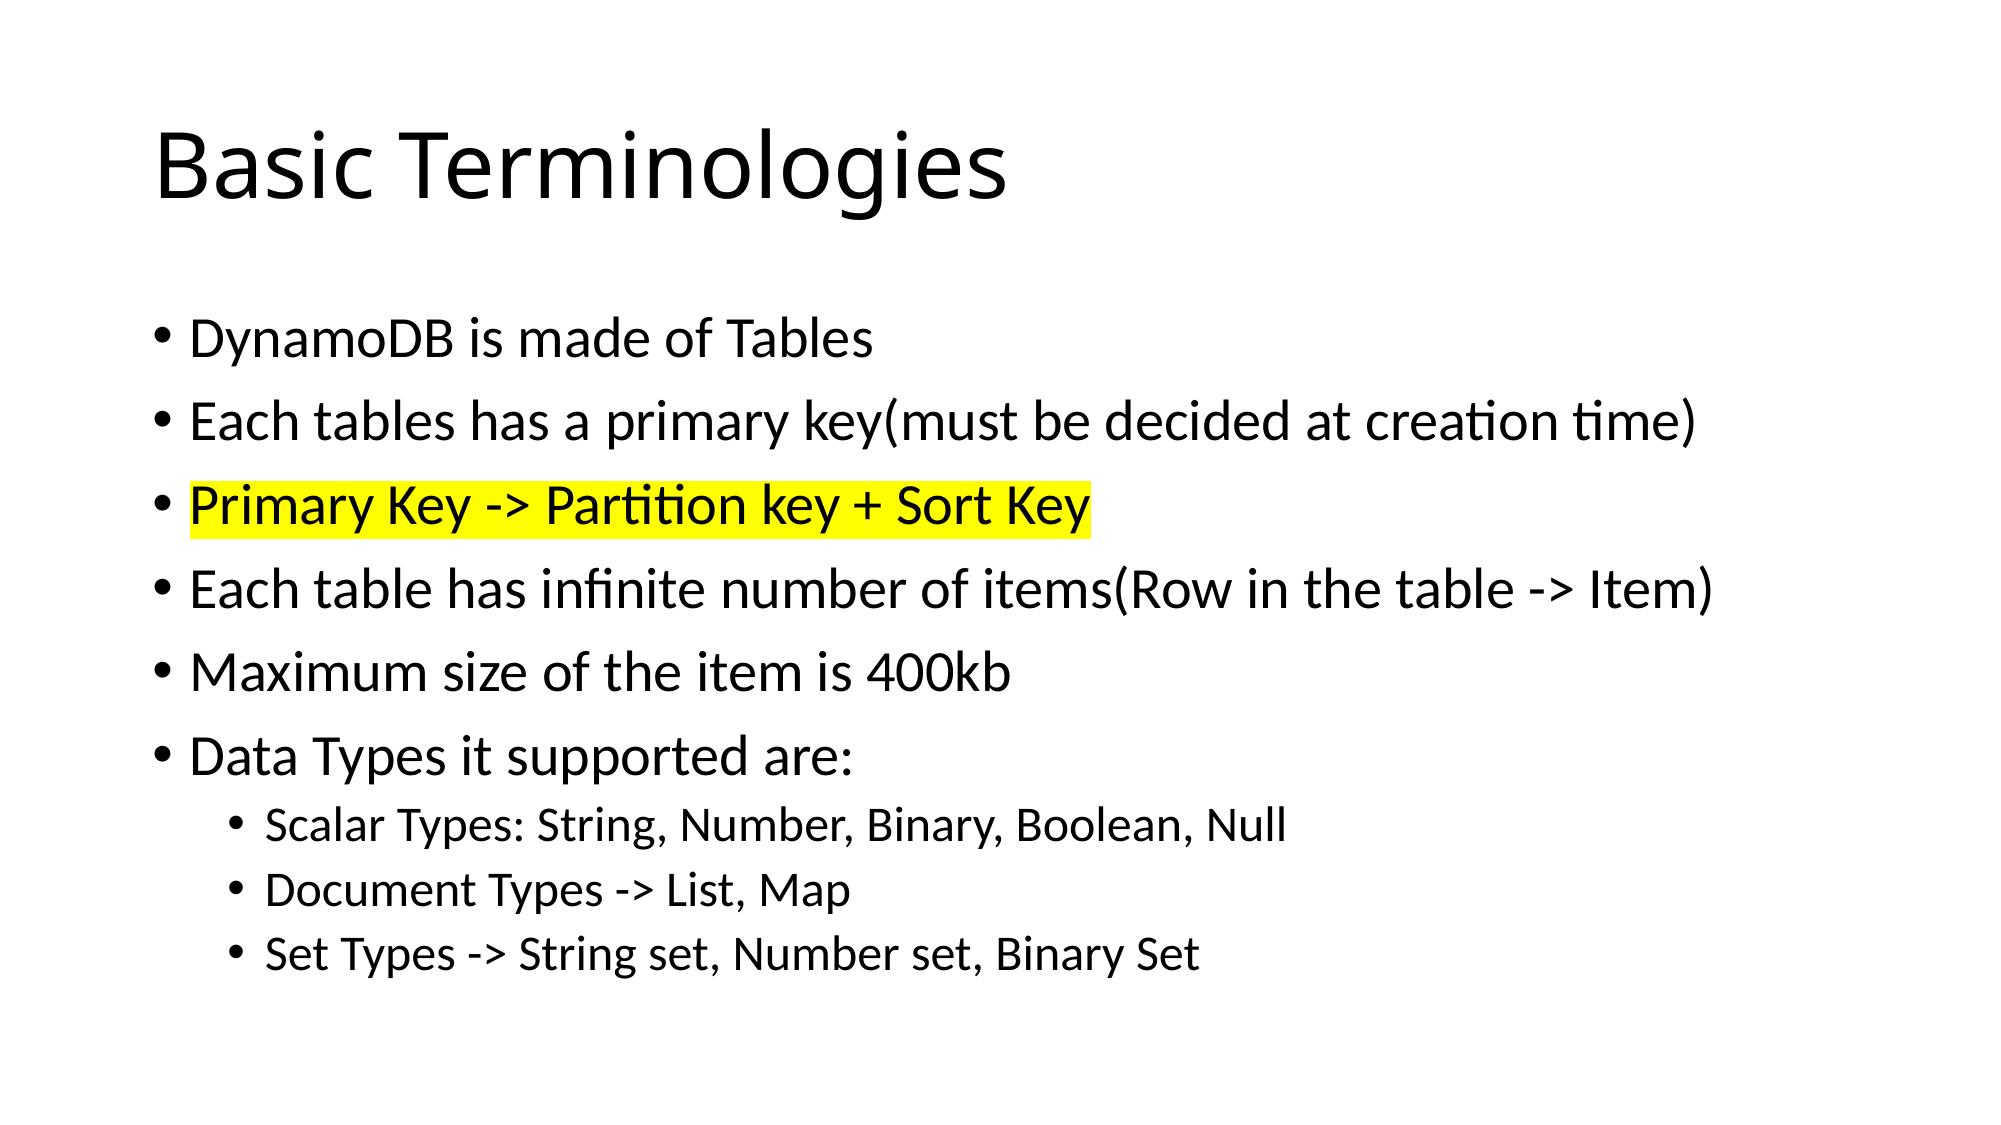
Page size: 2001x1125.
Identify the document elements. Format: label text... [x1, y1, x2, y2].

title Basic Terminologies [137, 59, 1863, 278]
list DynamoDB is made of Tables Each tables has a primary key(must be decided at creation time) Primary Key -> Partition key + Sort Key Each table has infinite number of items(Row in the table -> Item) Maximum size of the item is 400kb Data Types it supported are: Scalar Types: String, Number, Binary, Boolean, Null Document Types -> List, Map Set Types -> String set, Number set, Binary Set [137, 299, 1863, 1014]
